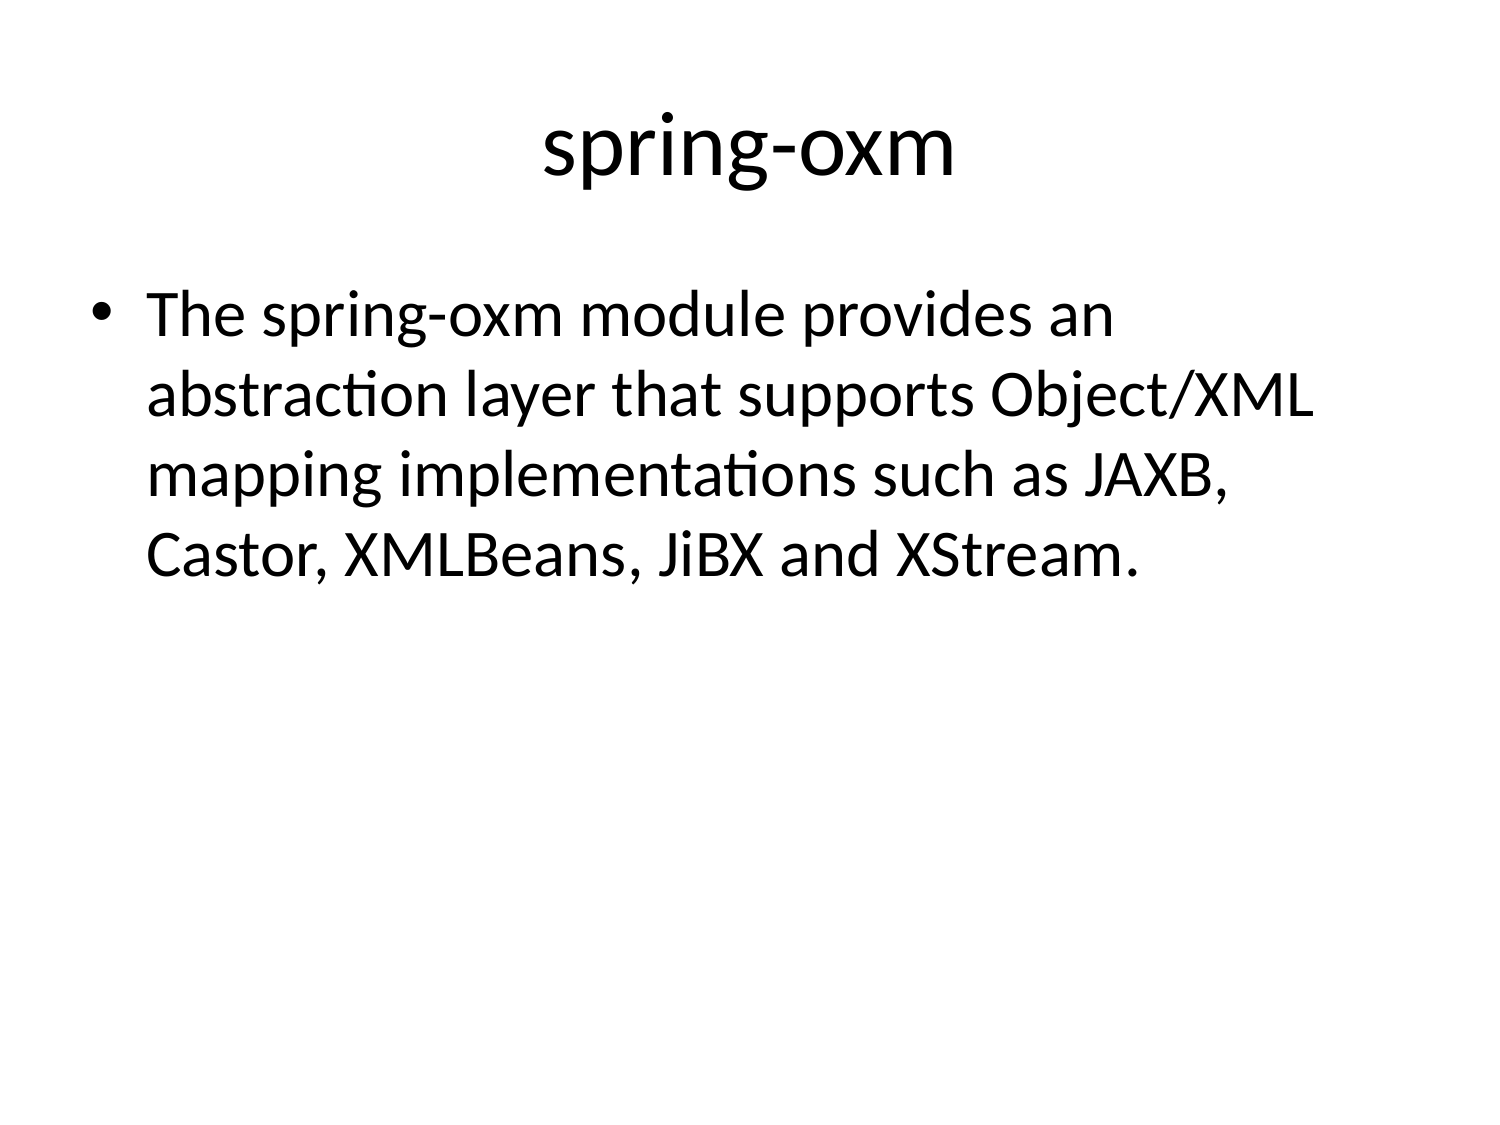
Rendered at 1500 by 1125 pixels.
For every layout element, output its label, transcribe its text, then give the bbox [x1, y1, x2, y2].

list The spring-oxm module provides an abstraction layer that supports Object/XML mapping implementations such as JAXB, Castor, XMLBeans, JiBX and XStream. [75, 262, 1425, 1005]
title spring-oxm [75, 45, 1425, 233]
